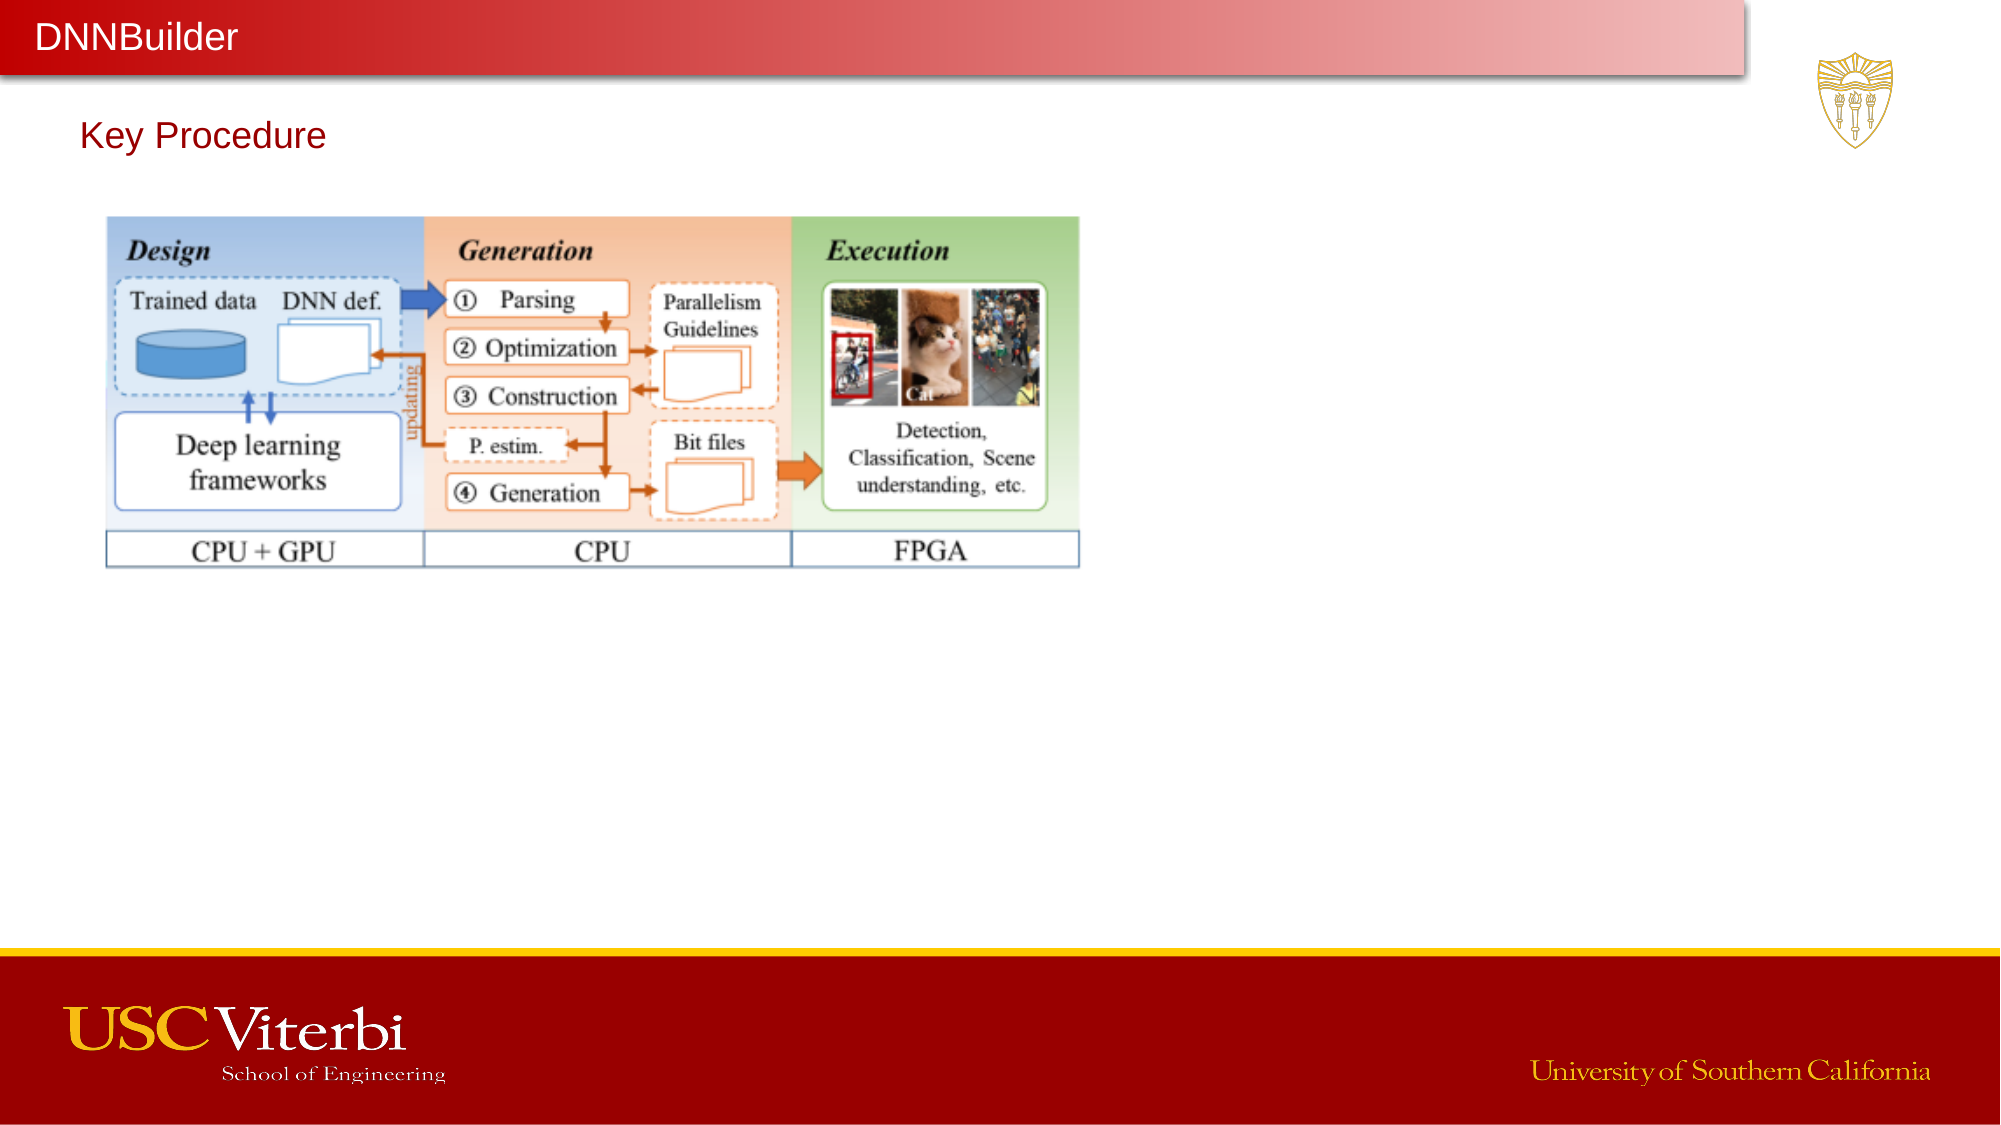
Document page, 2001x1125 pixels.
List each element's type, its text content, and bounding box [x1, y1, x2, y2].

text_box Key Procedure [64, 104, 529, 164]
picture [1793, 38, 1917, 162]
picture [1530, 1059, 1930, 1086]
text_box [0, 0, 1745, 75]
picture [63, 1006, 445, 1084]
picture [43, 173, 1103, 585]
